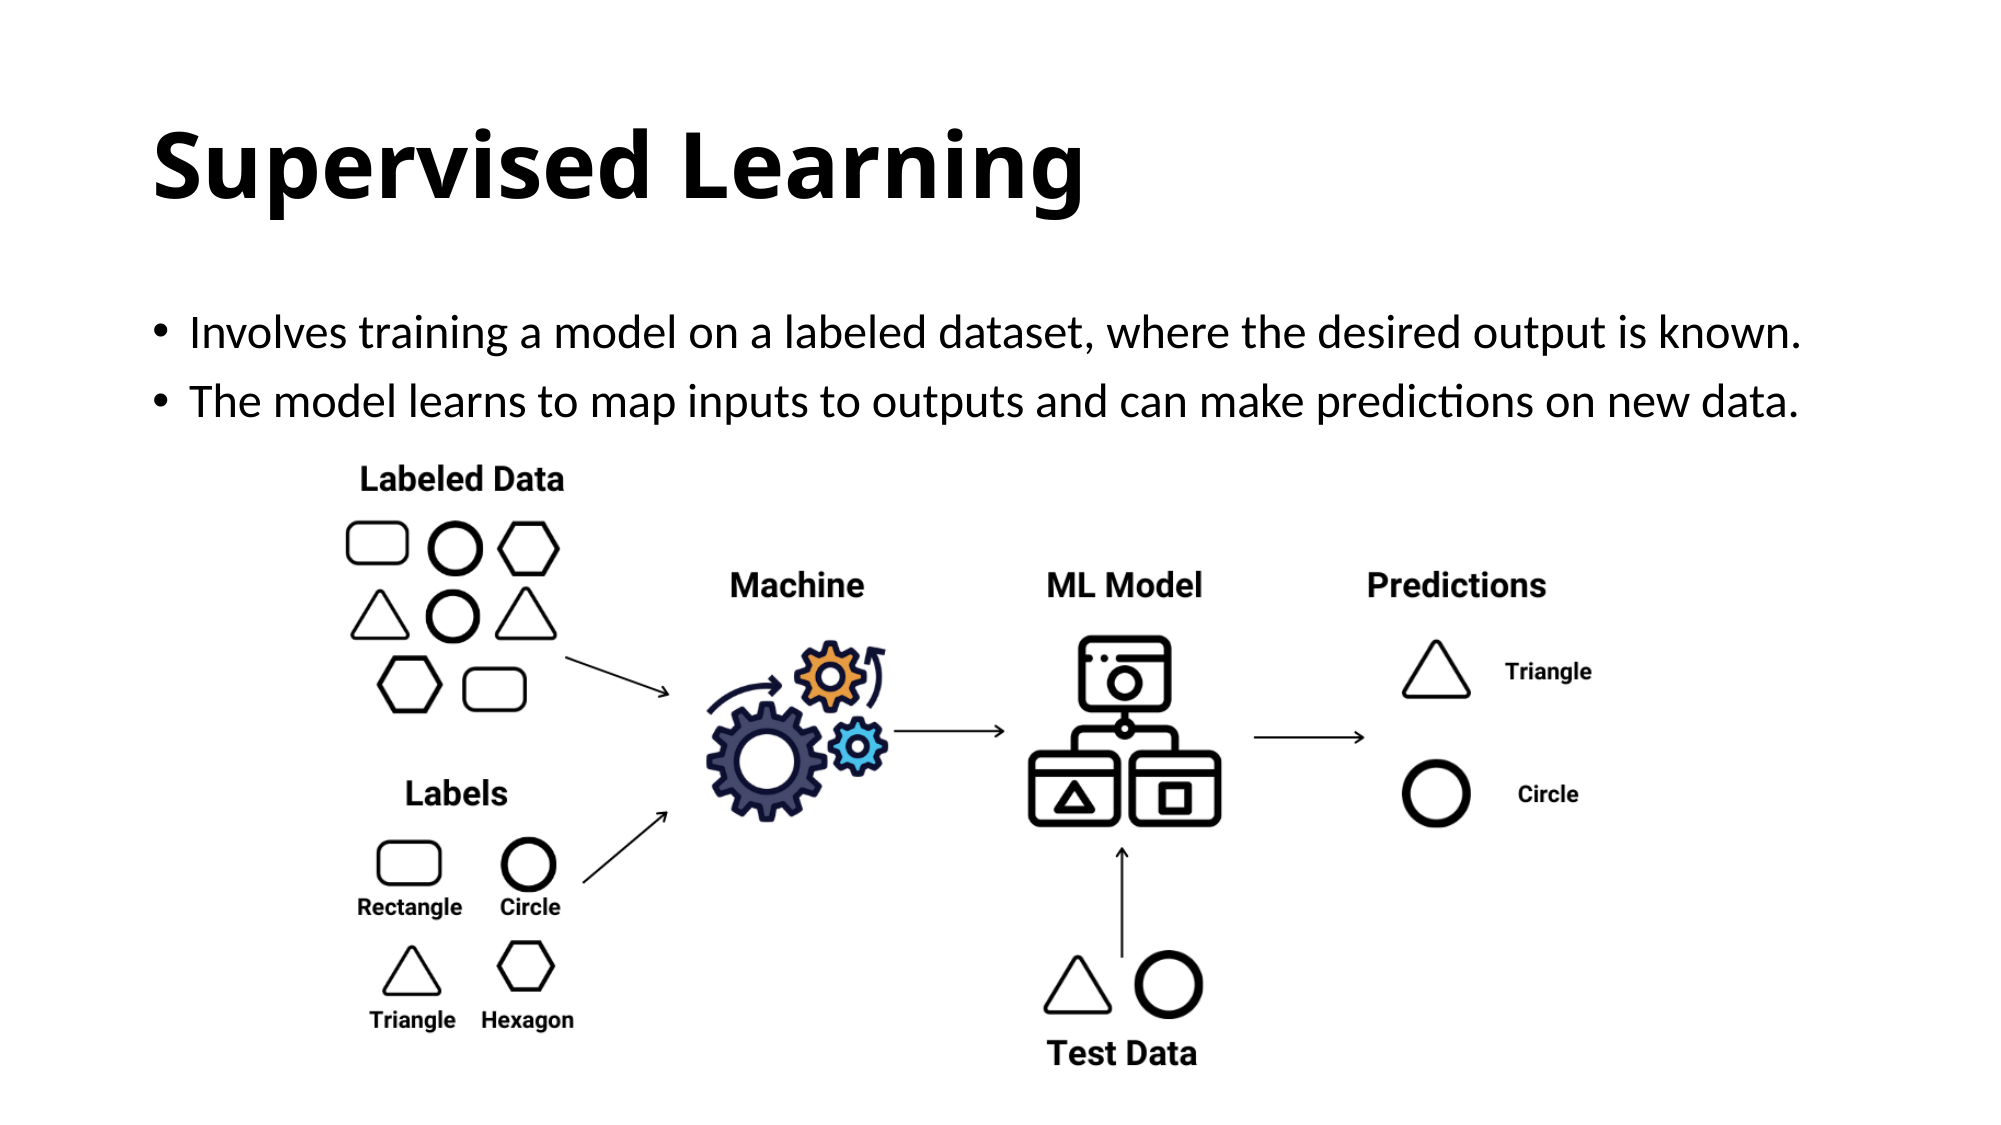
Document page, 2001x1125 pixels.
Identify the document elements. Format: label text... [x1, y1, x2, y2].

title Supervised Learning [137, 59, 1863, 278]
picture [299, 433, 1701, 1098]
list Involves training a model on a labeled dataset, where the desired output is known. The model learns to map inputs to outputs and can make predictions on new data. [137, 299, 1965, 503]
